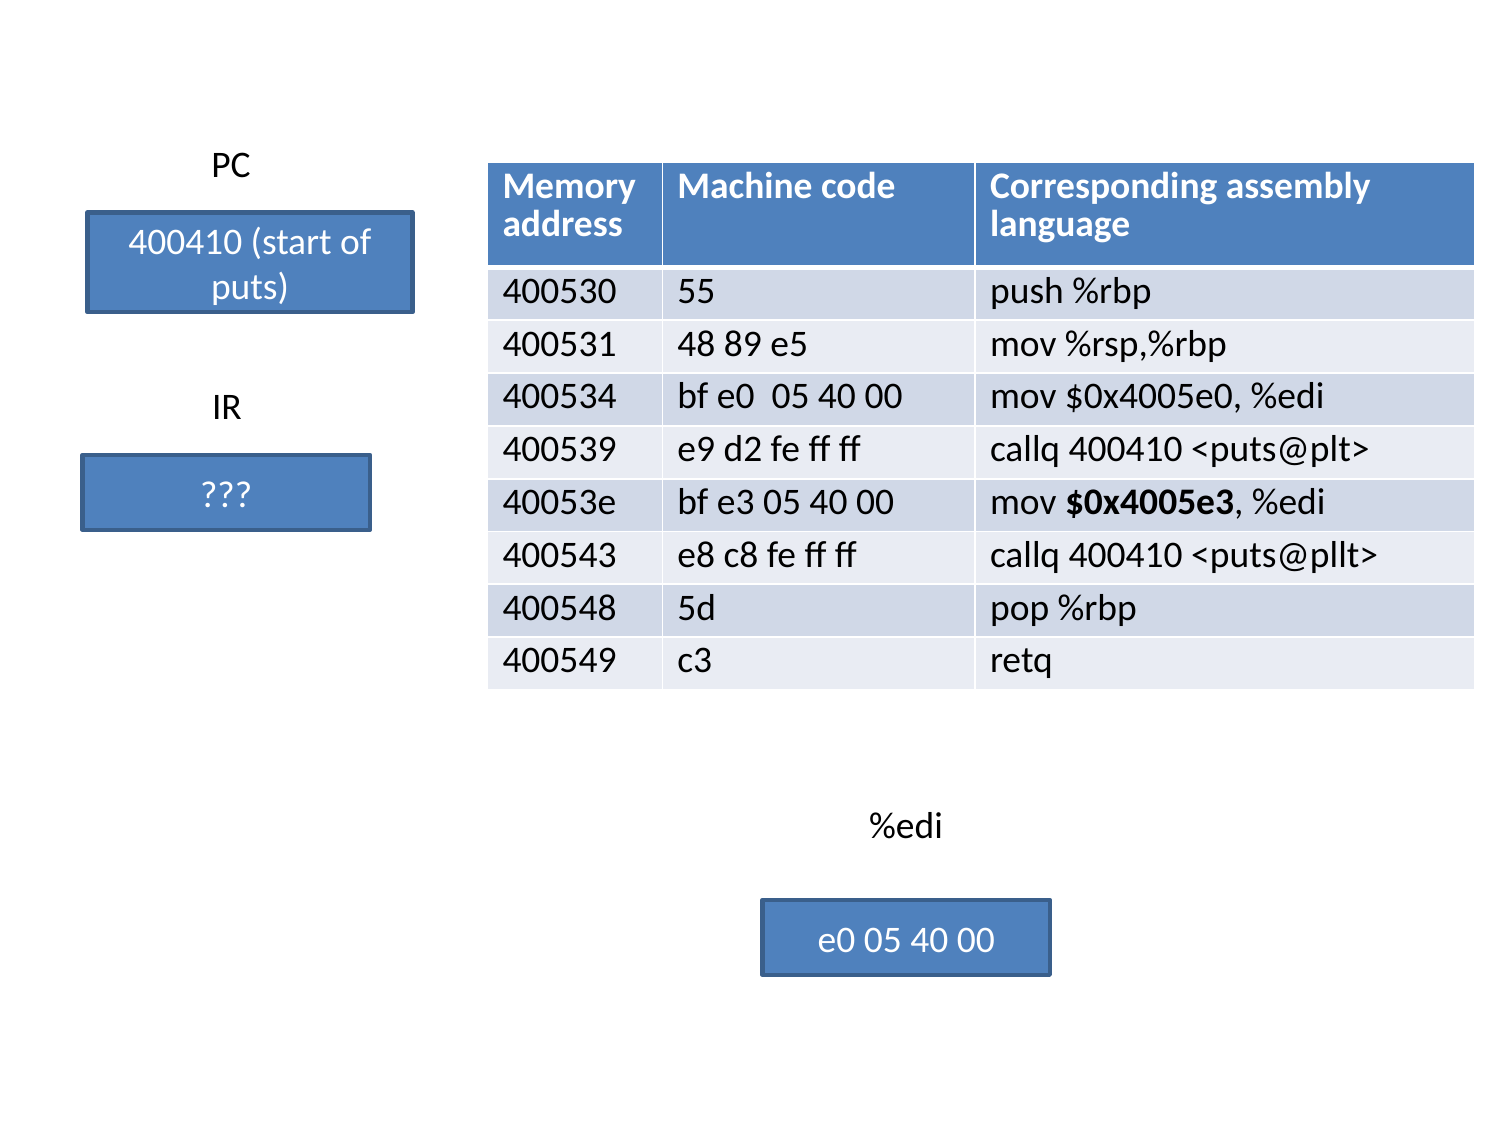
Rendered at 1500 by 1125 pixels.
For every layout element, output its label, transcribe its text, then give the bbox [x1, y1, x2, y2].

table_cell 400549 [488, 638, 662, 689]
table_cell push %rbp [976, 270, 1474, 319]
table_cell callq 400410 <puts@plt> [976, 427, 1474, 478]
table_cell bf e0 05 40 00 [663, 374, 974, 425]
table_cell mov $0x4005e0, %edi [976, 374, 1474, 425]
table_cell 48 89 e5 [663, 321, 974, 372]
text_box PC [196, 132, 266, 192]
table_cell 400534 [488, 374, 662, 425]
table_cell 400548 [488, 585, 662, 636]
table_header Machine code [663, 163, 974, 265]
text_box ??? [80, 453, 372, 532]
text_box IR [196, 374, 257, 435]
table_cell 400530 [488, 270, 662, 319]
table_cell 55 [663, 270, 974, 319]
table_cell 5d [663, 585, 974, 636]
table_cell 40053e [488, 480, 662, 531]
table_cell pop %rbp [976, 585, 1474, 636]
table_cell e9 d2 fe ff ff [663, 427, 974, 478]
text_box e0 05 40 00 [760, 898, 1052, 977]
table_header Memory address [488, 163, 662, 265]
text_box %edi [854, 793, 958, 854]
table_cell e8 c8 fe ff ff [663, 532, 974, 583]
table_header Corresponding assembly language [976, 163, 1474, 265]
table_cell mov $0x4005e3, %edi [976, 480, 1474, 531]
table_cell 400531 [488, 321, 662, 372]
table_cell mov %rsp,%rbp [976, 321, 1474, 372]
table_cell c3 [663, 638, 974, 689]
text_box 400410 (start of puts) [85, 210, 415, 314]
table_cell callq 400410 <puts@pllt> [976, 532, 1474, 583]
table_cell 400543 [488, 532, 662, 583]
table_cell retq [976, 638, 1474, 689]
table_cell bf e3 05 40 00 [663, 480, 974, 531]
table_cell 400539 [488, 427, 662, 478]
